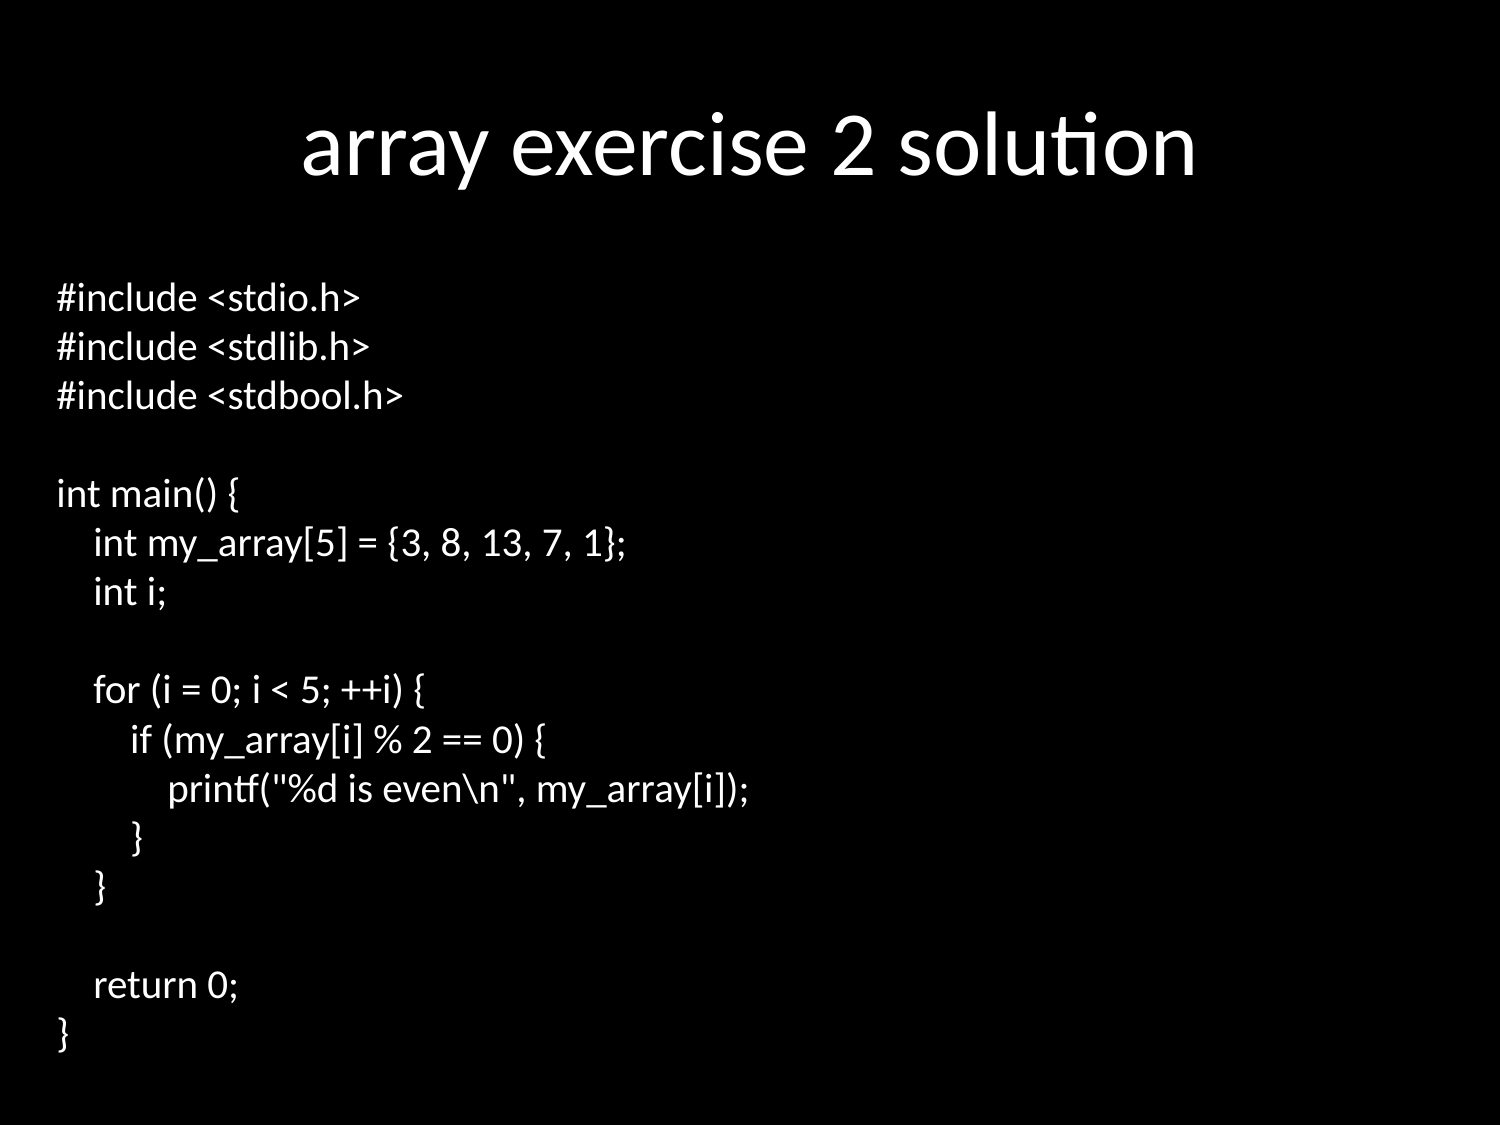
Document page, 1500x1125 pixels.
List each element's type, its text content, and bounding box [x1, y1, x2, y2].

title array exercise 2 solution [75, 45, 1425, 233]
list #include <stdio.h> #include <stdlib.h> #include <stdbool.h> int main() { int my_array[5] = {3, 8, 13, 7, 1}; int i; for (i = 0; i < 5; ++i) { if (my_array[i] % 2 == 0) { printf("%d is even\n", my_array[i]); } } return 0; } [41, 262, 1471, 1071]
